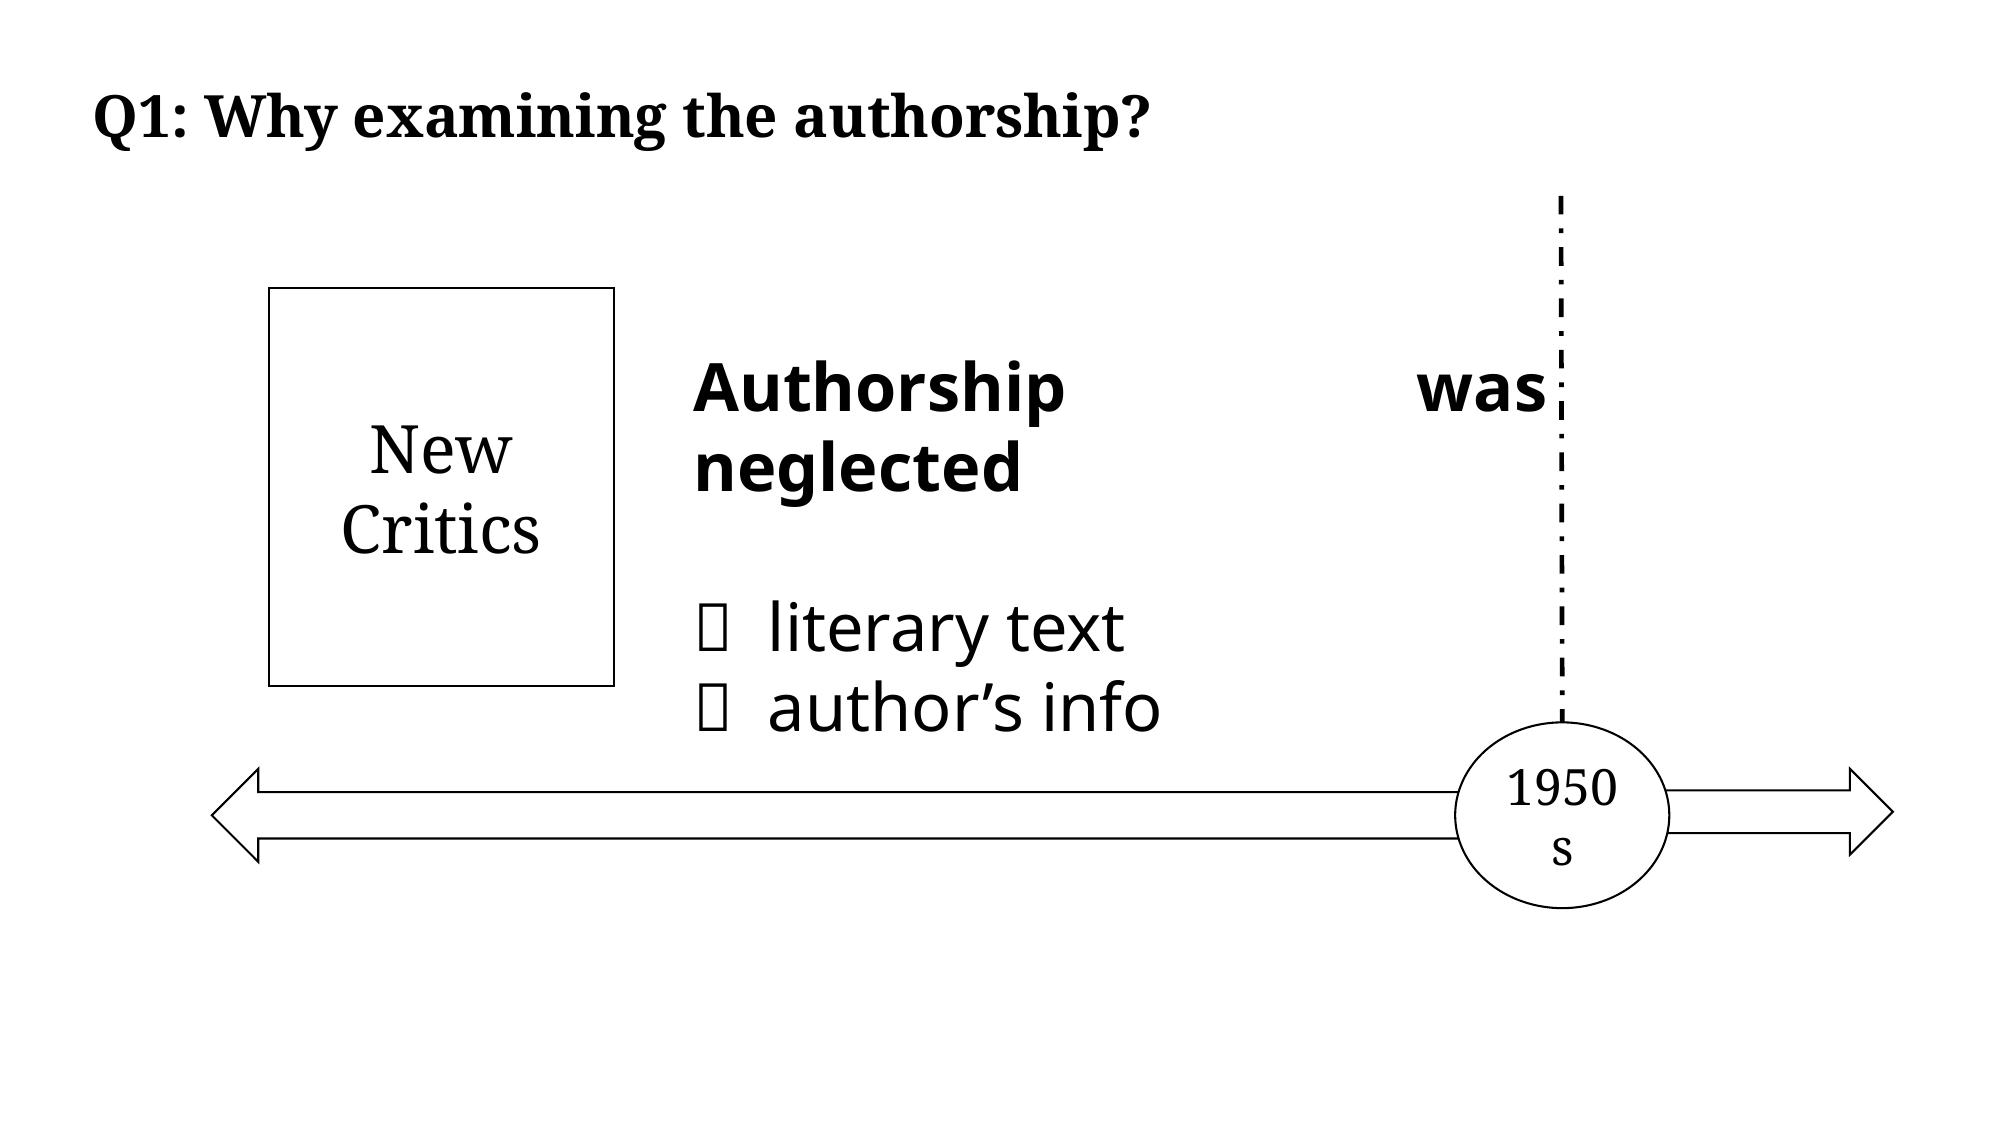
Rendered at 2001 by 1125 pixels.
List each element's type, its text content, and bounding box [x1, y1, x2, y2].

text_box Authorship was neglected ✅ literary text ❌ author’s info [678, 337, 1563, 753]
text_box [210, 766, 1457, 865]
text_box 1950s [1454, 721, 1671, 910]
text_box Q1: Why examining the authorship? [78, 72, 1563, 157]
text_box [1667, 766, 1895, 858]
text_box New Critics [268, 287, 615, 687]
